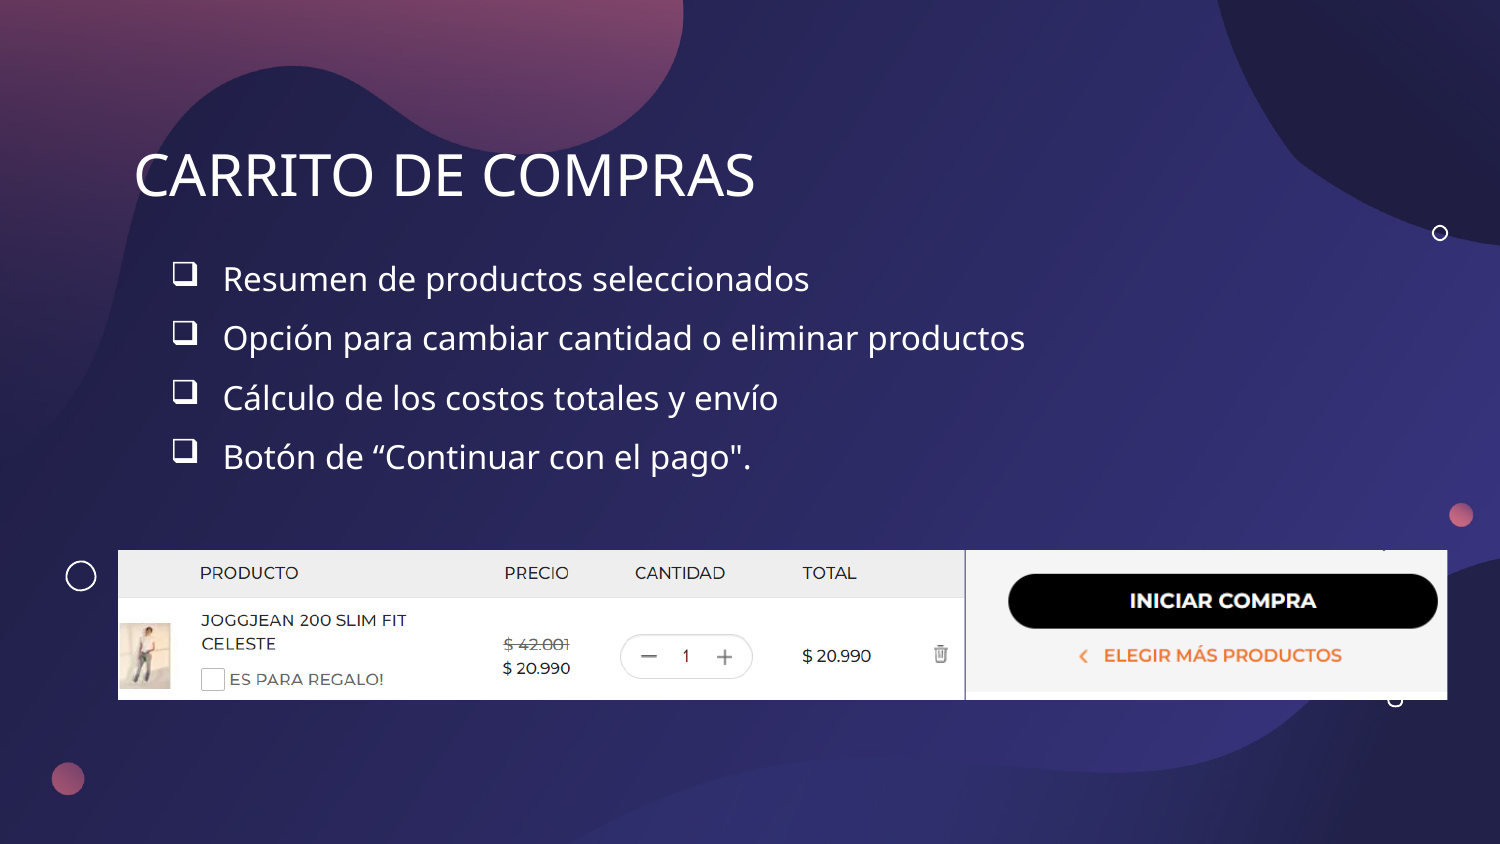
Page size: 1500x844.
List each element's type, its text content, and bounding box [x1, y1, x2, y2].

title CARRITO DE COMPRAS [118, 122, 1382, 217]
picture [0, 0, 1500, 844]
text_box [64, 225, 1448, 707]
